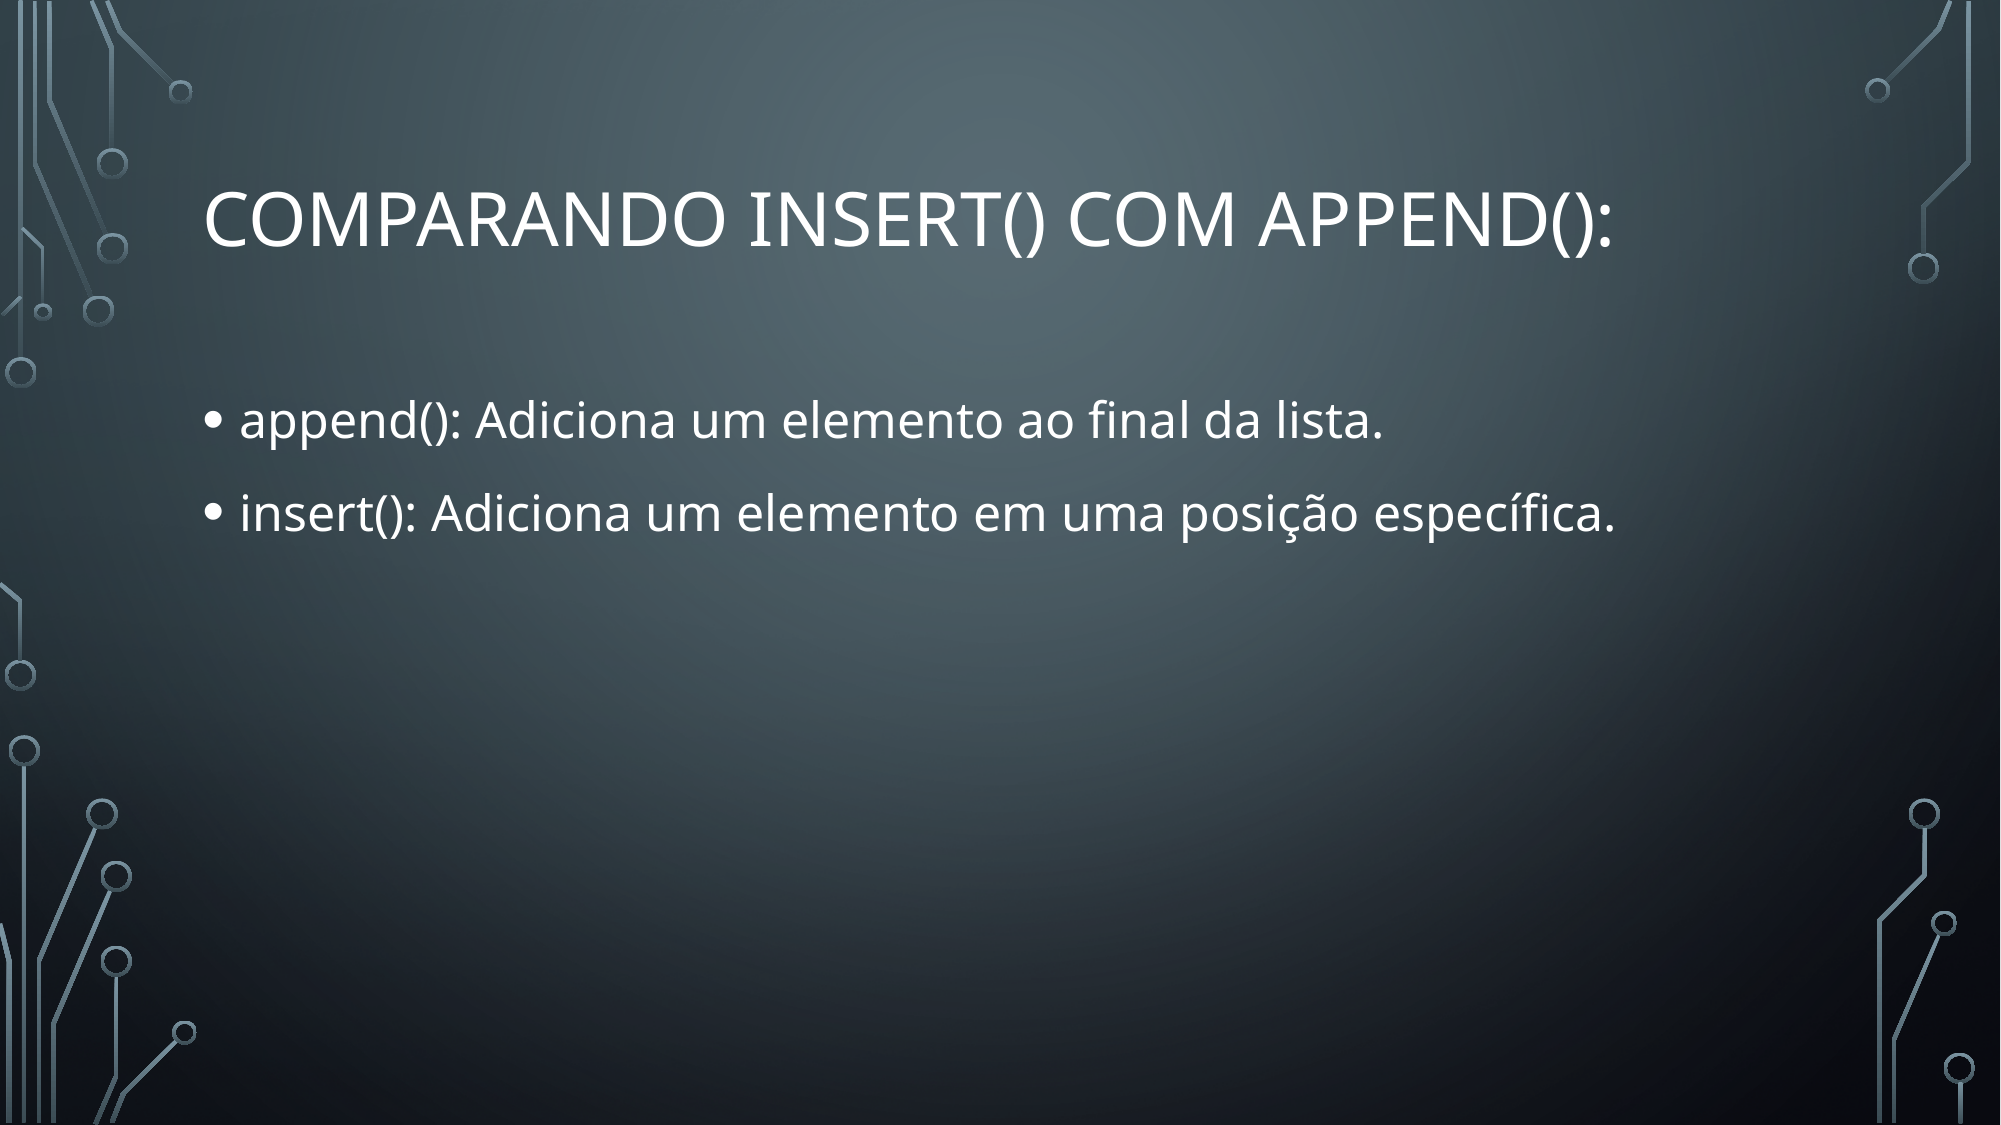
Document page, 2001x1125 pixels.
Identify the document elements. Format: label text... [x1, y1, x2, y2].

title Comparando insert() com append(): [187, 101, 1813, 344]
list append(): Adiciona um elemento ao final da lista. insert(): Adiciona um elemento em uma posição específica. [187, 369, 1813, 950]
